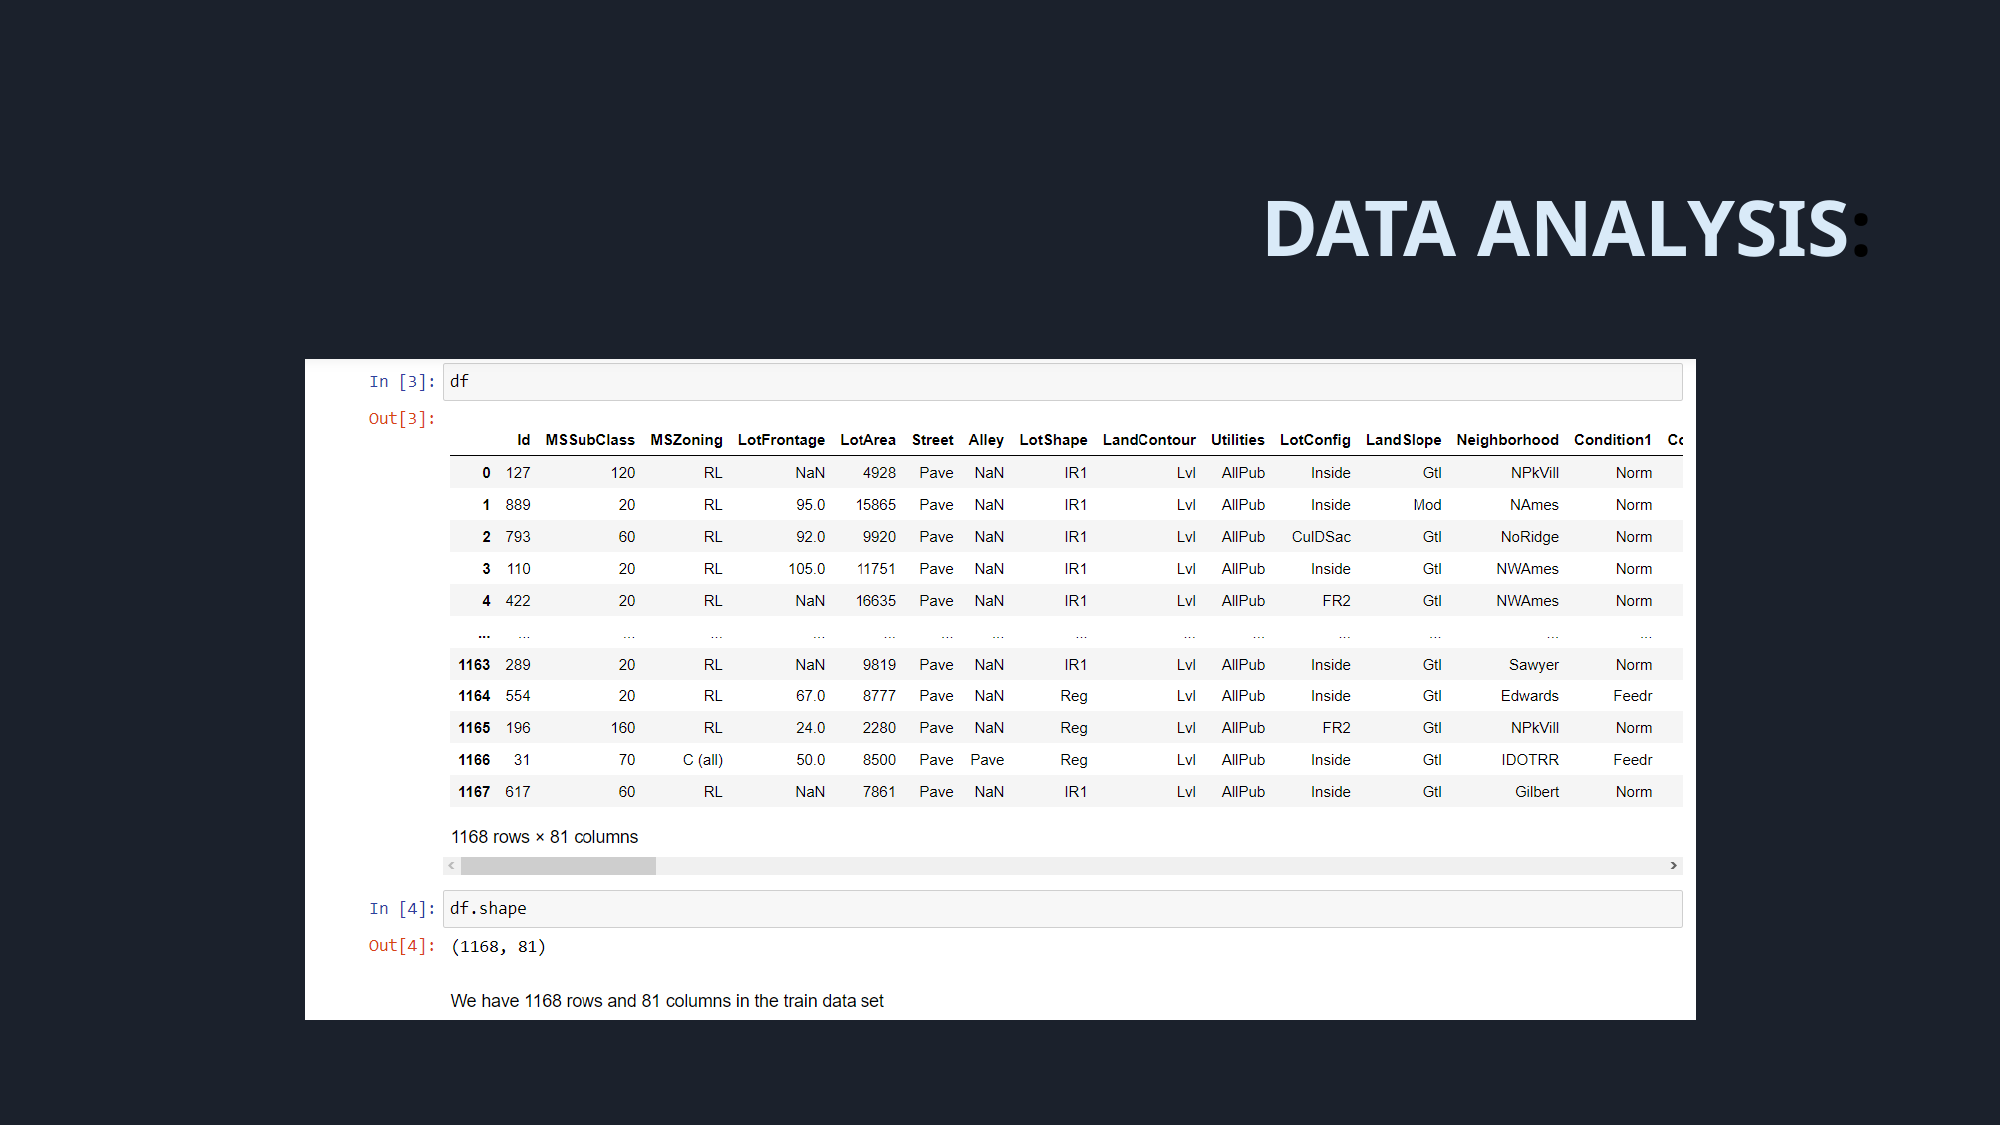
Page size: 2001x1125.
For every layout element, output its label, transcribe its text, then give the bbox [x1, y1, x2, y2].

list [304, 359, 1696, 1021]
title DATA ANALYSIS: [474, 125, 1888, 338]
